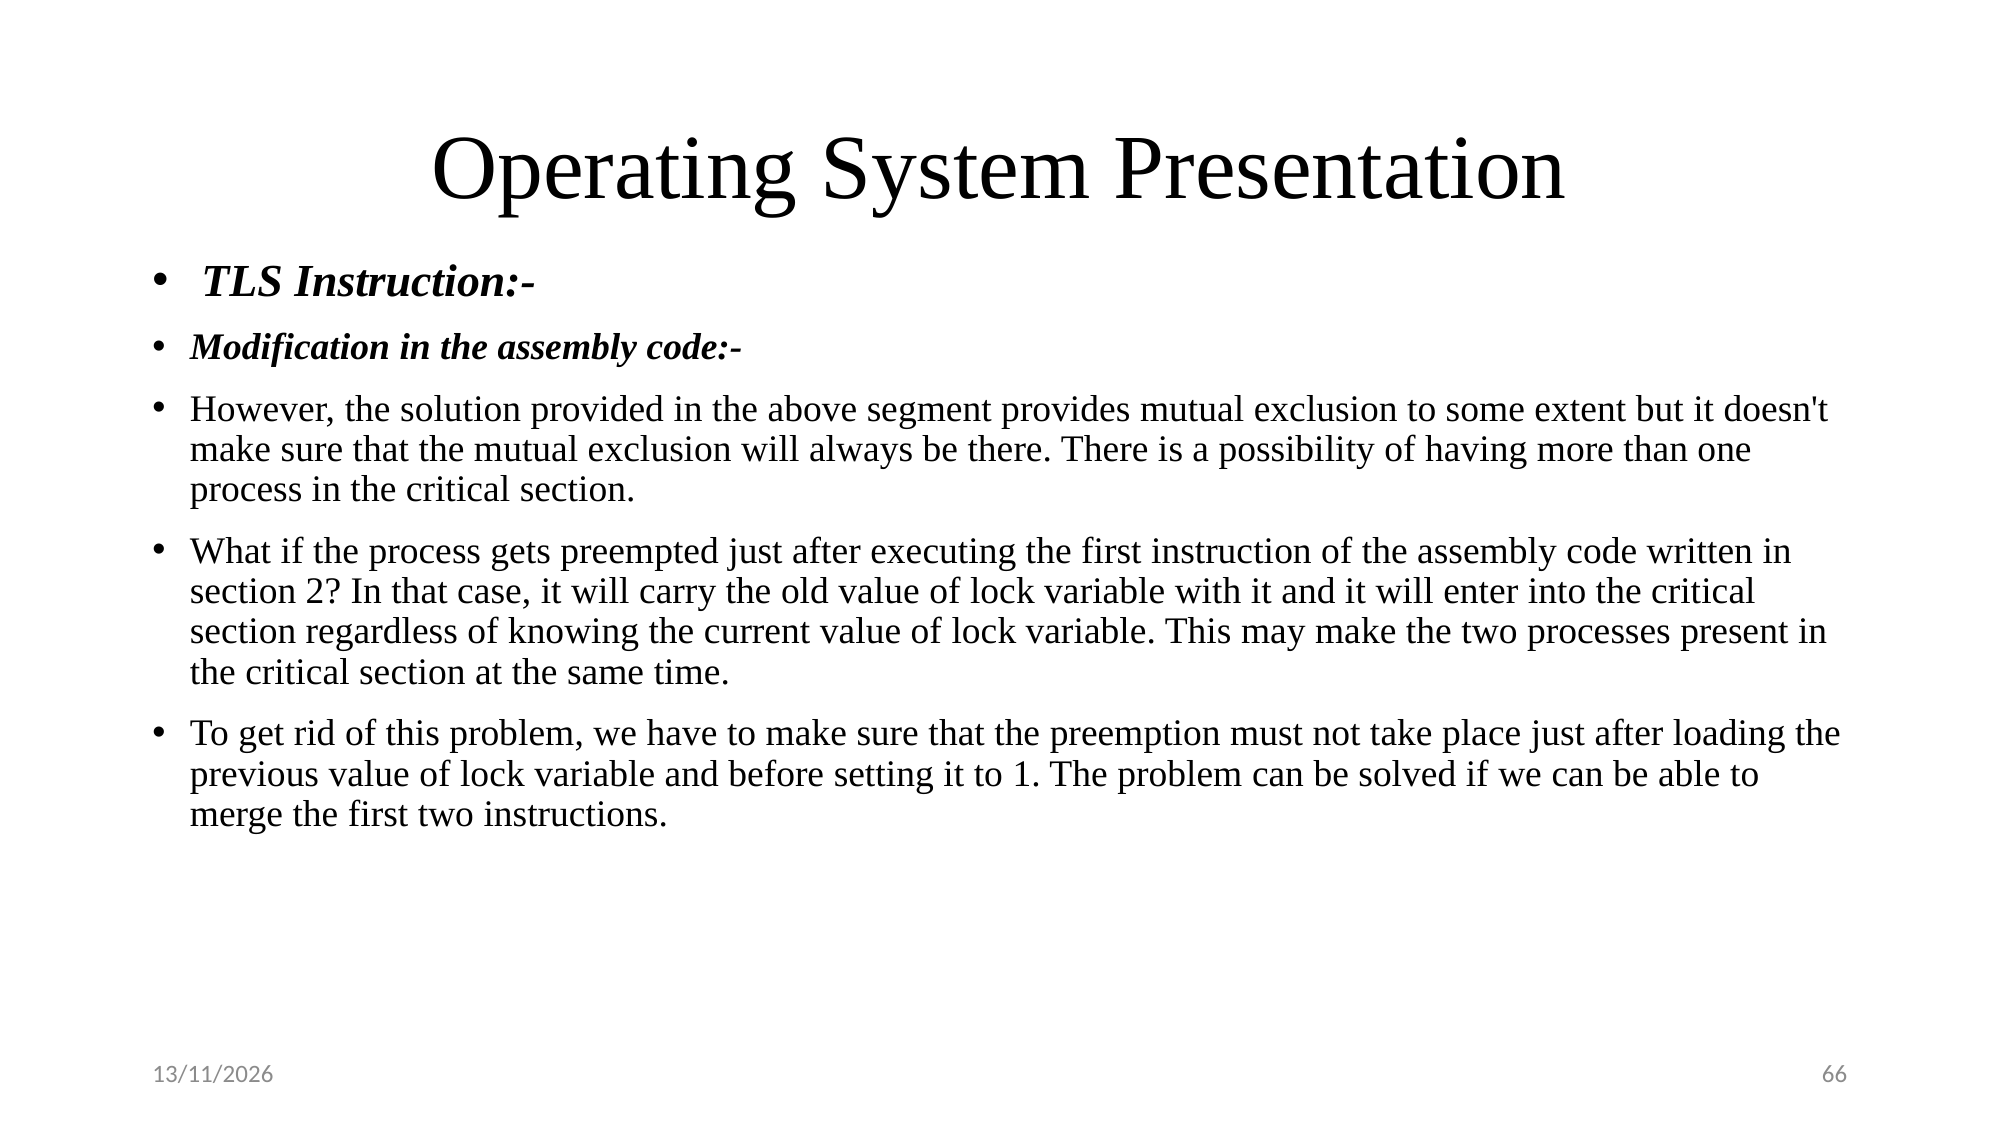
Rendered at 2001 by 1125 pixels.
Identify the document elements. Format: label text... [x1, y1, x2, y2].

title Operating System Presentation [137, 59, 1863, 249]
slide_number 66 [1412, 1042, 1863, 1103]
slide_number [137, 1042, 588, 1103]
list TLS Instruction:- Modification in the assembly code:- However, the solution provided in the above segment provides mutual exclusion to some extent but it doesn't make sure that the mutual exclusion will always be there. There is a possibility of having more than one process in the critical section. What if the process gets preempted just after executing the first instruction of the assembly code written in section 2? In that case, it will carry the old value of lock variable with it and it will enter into the critical section regardless of knowing the current value of lock variable. This may make the two processes present in the critical section at the same time. To get rid of this problem, we have to make sure that the preemption must not take place just after loading the previous value of lock variable and before setting it to 1. The problem can be solved if we can be able to merge the first two instructions. [137, 249, 1863, 964]
